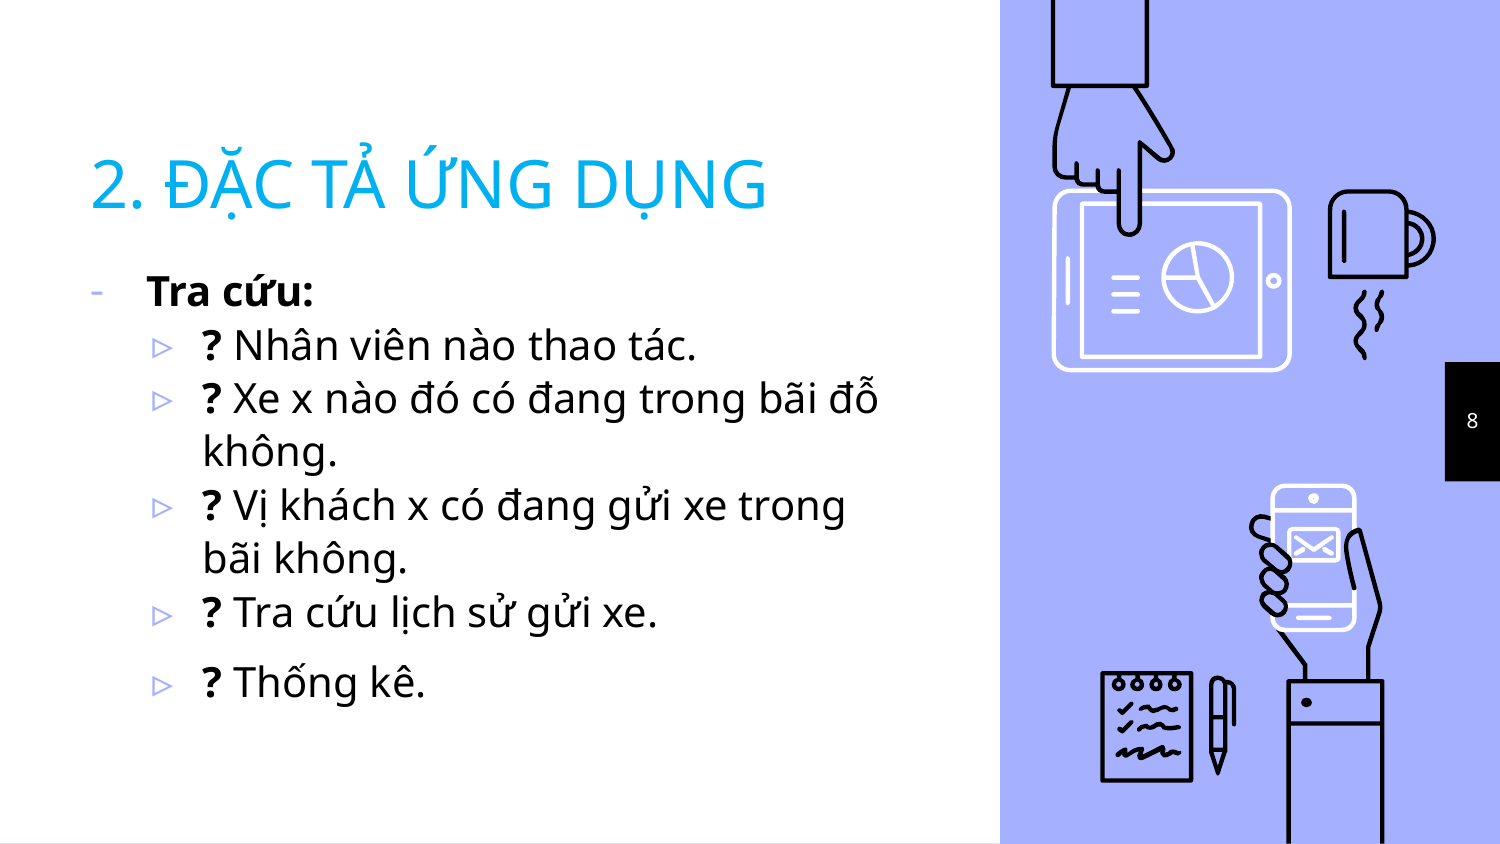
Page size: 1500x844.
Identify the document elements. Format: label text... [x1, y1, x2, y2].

title 2. ĐẶC TẢ ỨNG DỤNG [75, 96, 918, 237]
slide_number 8 [1444, 362, 1500, 482]
list Tra cứu: ? Nhân viên nào thao tác. ? Xe x nào đó có đang trong bãi đỗ không. ? Vị khách x có đang gửi xe trong bãi không. ? Tra cứu lịch sử gửi xe. ? Thống kê. [75, 246, 918, 748]
